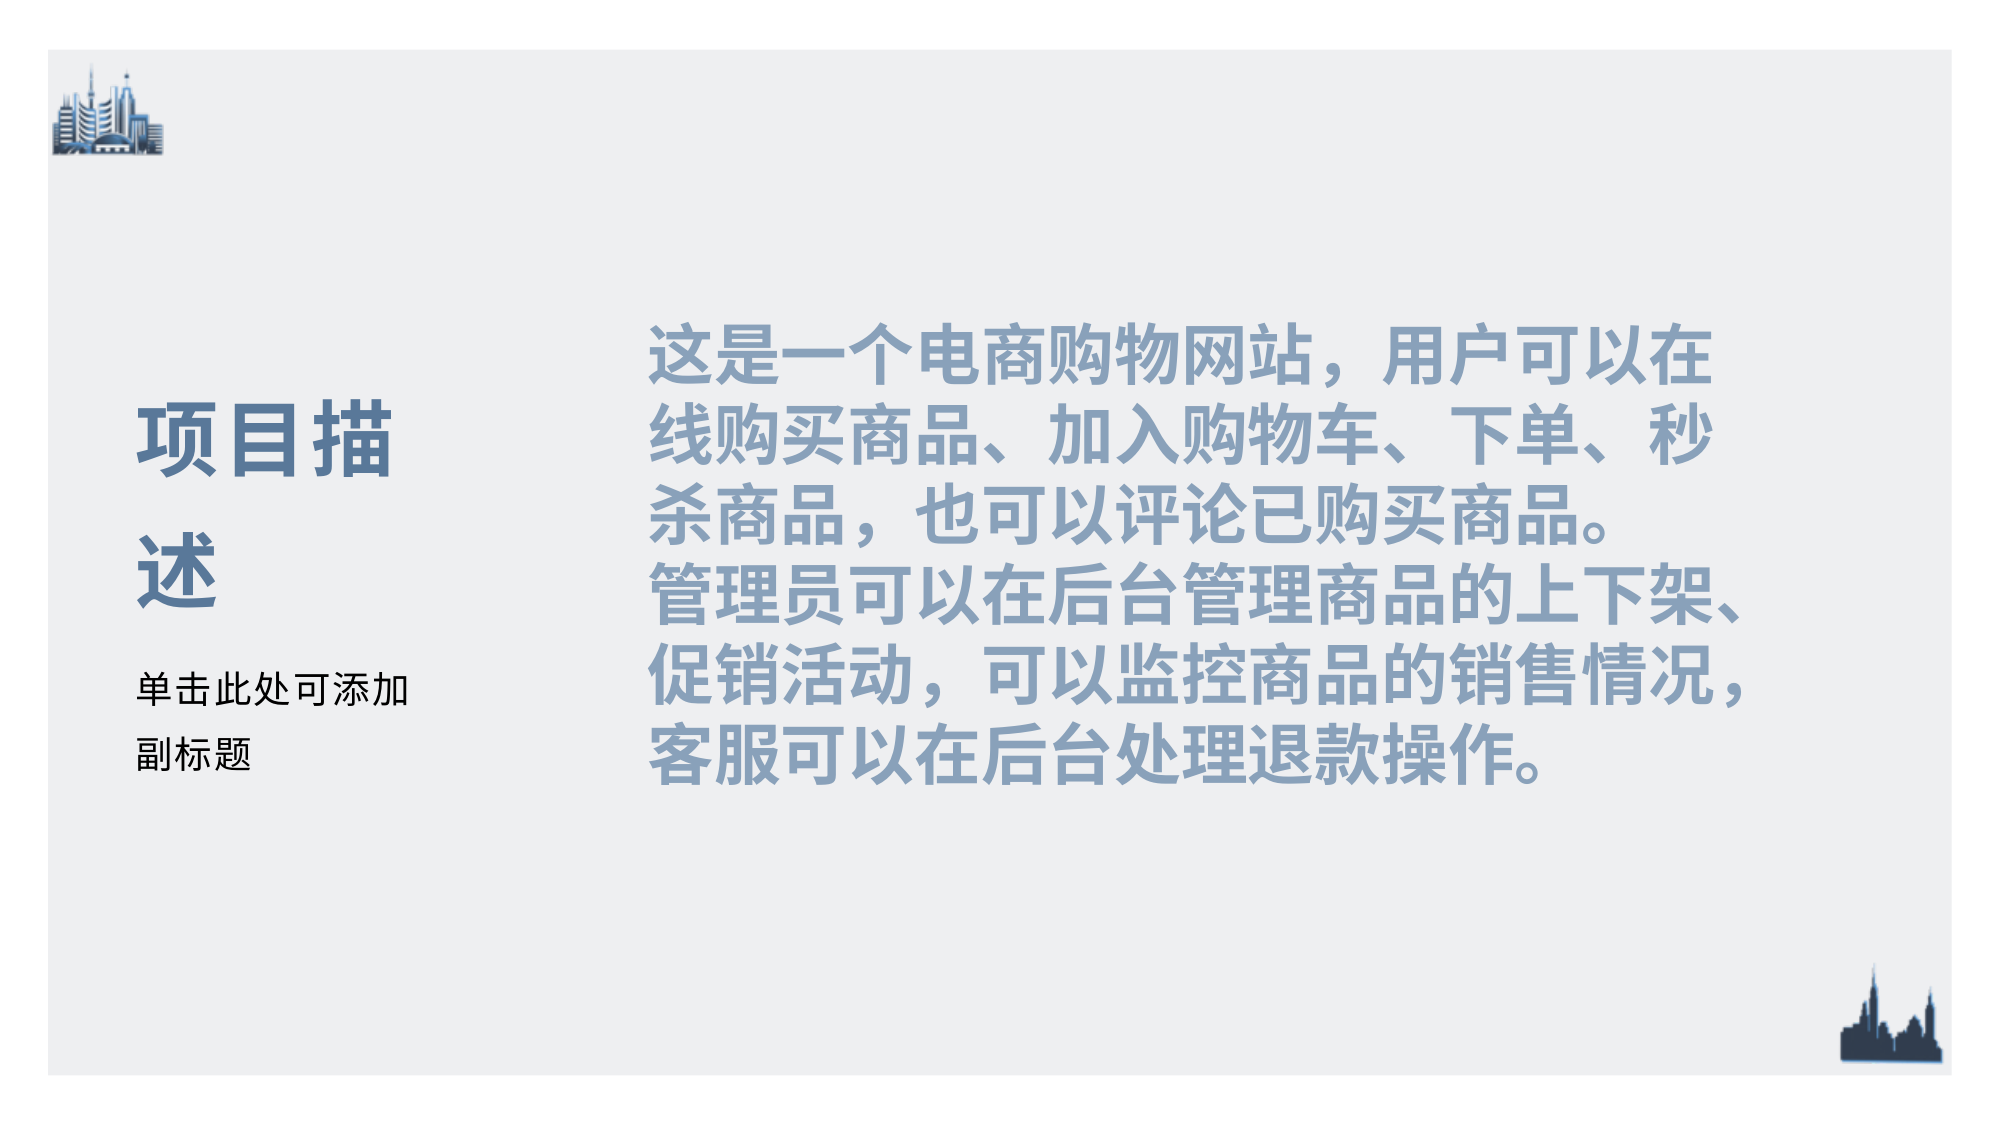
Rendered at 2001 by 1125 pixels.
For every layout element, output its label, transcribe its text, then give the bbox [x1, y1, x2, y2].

picture [1833, 957, 1952, 1076]
text_box 单击此处可添加副标题 [124, 644, 450, 794]
text_box 这是一个电商购物网站，用户可以在线购买商品、加入购物车、下单、秒杀商品，也可以评论已购买商品。 管理员可以在后台管理商品的上下架、促销活动，可以监控商品的销售情况，客服可以在后台处理退款操作。 [632, 305, 1787, 800]
text_box [47, 49, 1953, 1076]
text_box 项目描述 [124, 174, 450, 631]
picture [48, 49, 167, 168]
